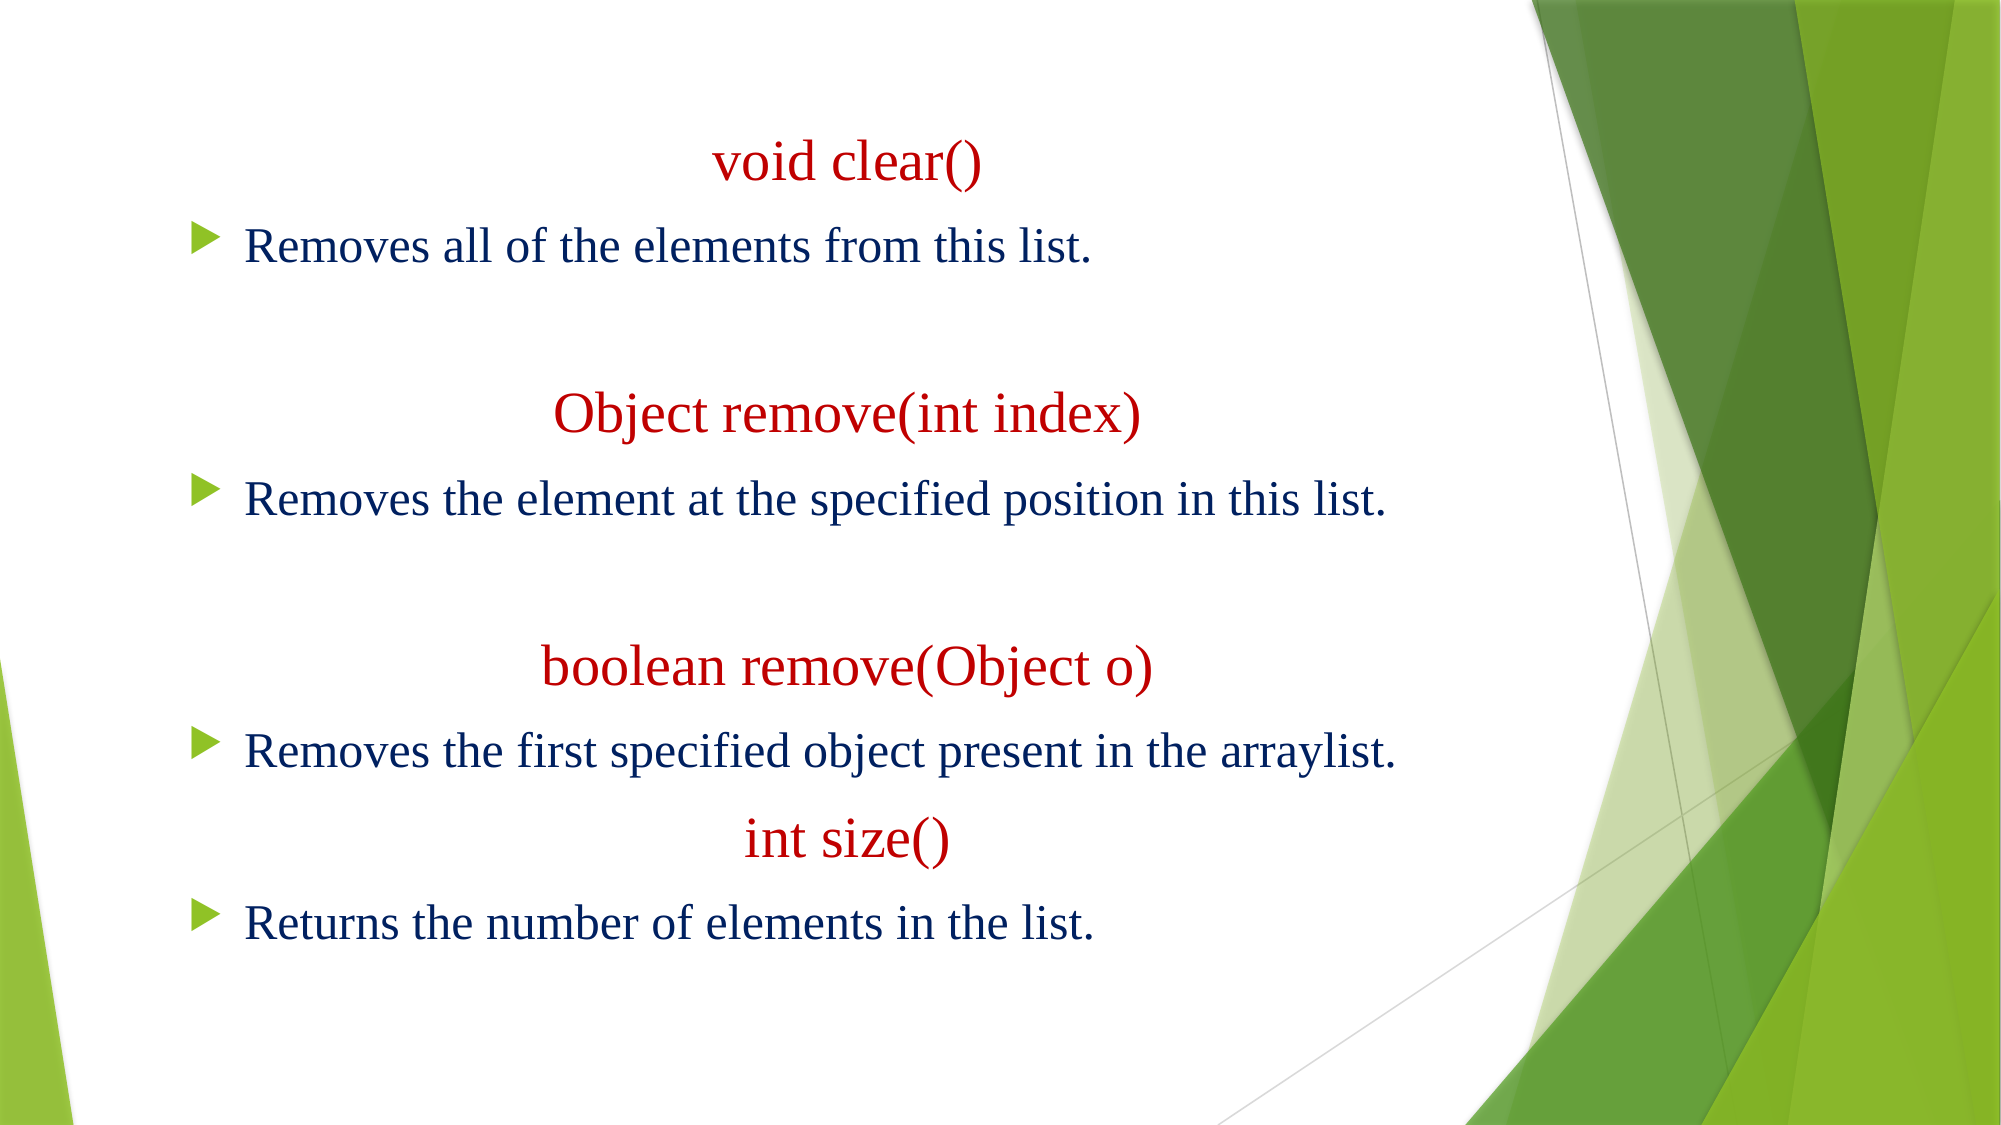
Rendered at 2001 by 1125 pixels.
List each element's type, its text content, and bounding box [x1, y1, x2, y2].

list void clear() Removes all of the elements from this list. Object remove(int index) Removes the element at the specified position in this list. boolean remove(Object o) Removes the first specified object present in the arraylist. int size() Returns the number of elements in the list. [172, 114, 1523, 1008]
